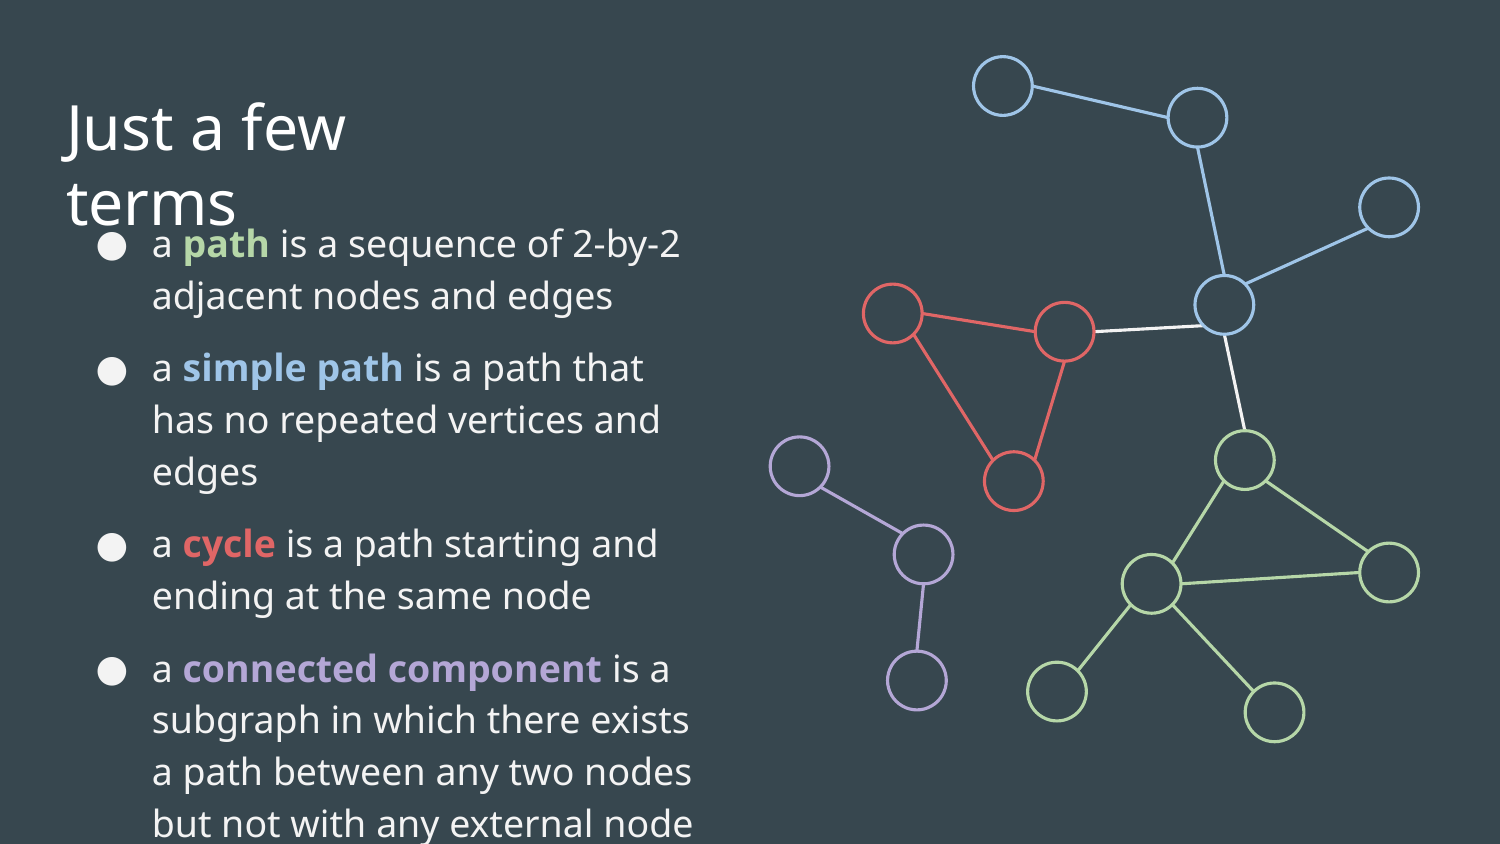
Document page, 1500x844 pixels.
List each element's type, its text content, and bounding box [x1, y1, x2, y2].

text_box [863, 284, 922, 343]
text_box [1034, 360, 1065, 461]
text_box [921, 313, 1036, 332]
text_box [1122, 554, 1181, 614]
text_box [1244, 227, 1369, 285]
text_box [1245, 682, 1304, 742]
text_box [1172, 480, 1225, 564]
text_box [1359, 177, 1419, 237]
text_box [894, 525, 953, 584]
text_box [984, 451, 1044, 511]
text_box [1027, 662, 1087, 721]
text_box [916, 583, 924, 652]
text_box [770, 436, 829, 496]
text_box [1031, 85, 1169, 118]
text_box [1172, 604, 1255, 692]
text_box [1180, 572, 1360, 585]
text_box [1265, 480, 1369, 552]
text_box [913, 333, 994, 461]
text_box [973, 56, 1033, 116]
text_box [1036, 302, 1094, 362]
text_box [820, 486, 904, 534]
list a path is a sequence of 2-by-2 adjacent nodes and edges a simple path is a path that has no repeated vertices and edges a cycle is a path starting and ending at the same node a connected component is a subgraph in which there exists a path between any two nodes but not with any external node [61, 198, 712, 803]
text_box [1215, 431, 1275, 490]
text_box [887, 651, 947, 710]
text_box [1194, 276, 1254, 335]
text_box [1093, 325, 1204, 332]
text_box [1197, 146, 1225, 276]
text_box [1224, 333, 1246, 431]
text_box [1077, 604, 1131, 671]
text_box [1169, 88, 1227, 147]
text_box [1359, 543, 1419, 602]
title Just a few terms [51, 72, 533, 167]
